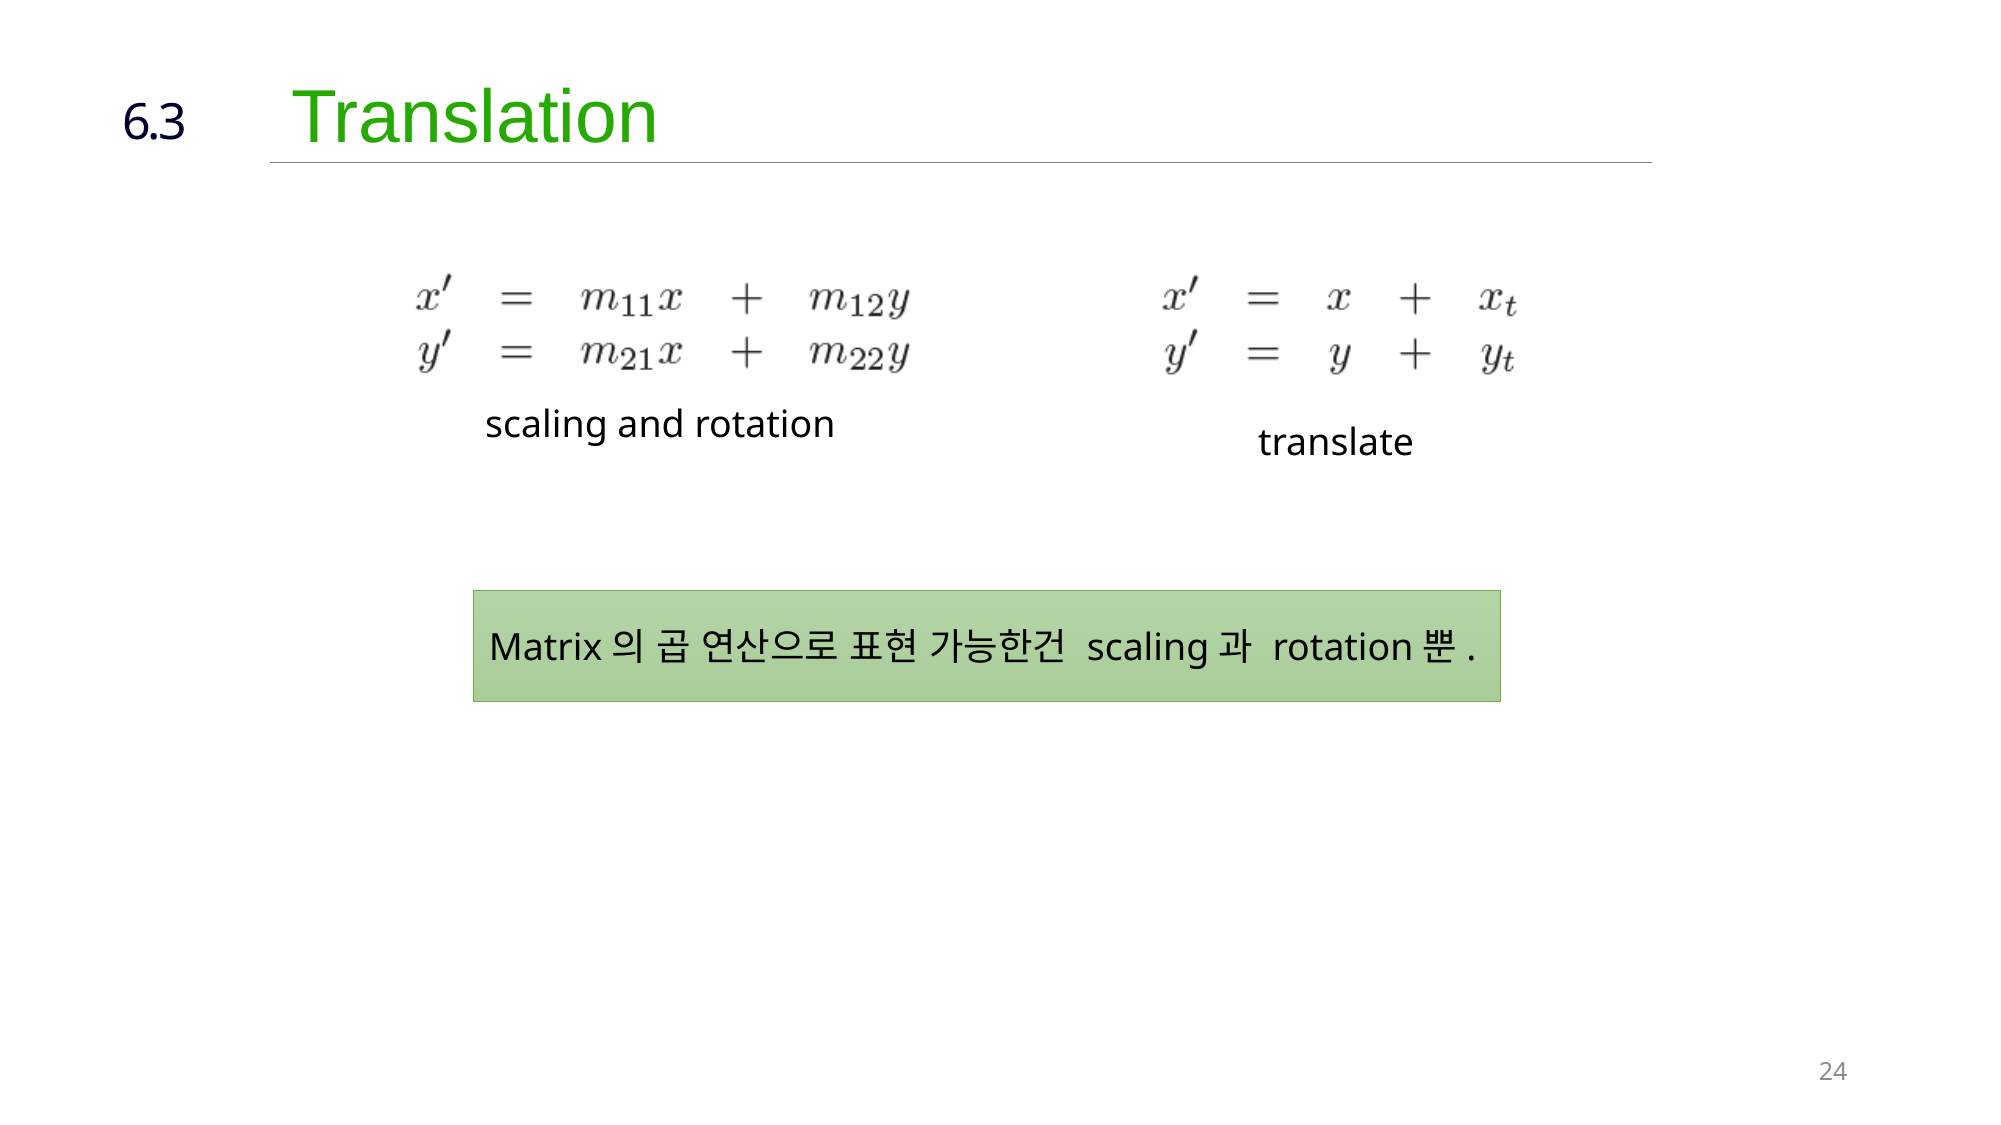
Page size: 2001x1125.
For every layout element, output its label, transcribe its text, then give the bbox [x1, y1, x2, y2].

picture [407, 258, 914, 389]
text_box Translation [276, 60, 1905, 166]
text_box scaling and rotation [470, 392, 851, 452]
text_box 6.3 [107, 81, 284, 157]
text_box translate [1243, 410, 1429, 471]
text_box Matrix의 곱 연산으로 표현 가능한건 scaling과 rotation뿐. [474, 615, 1491, 675]
slide_number 24 [1412, 1042, 1863, 1103]
text_box [473, 590, 1501, 702]
picture [1152, 258, 1520, 381]
